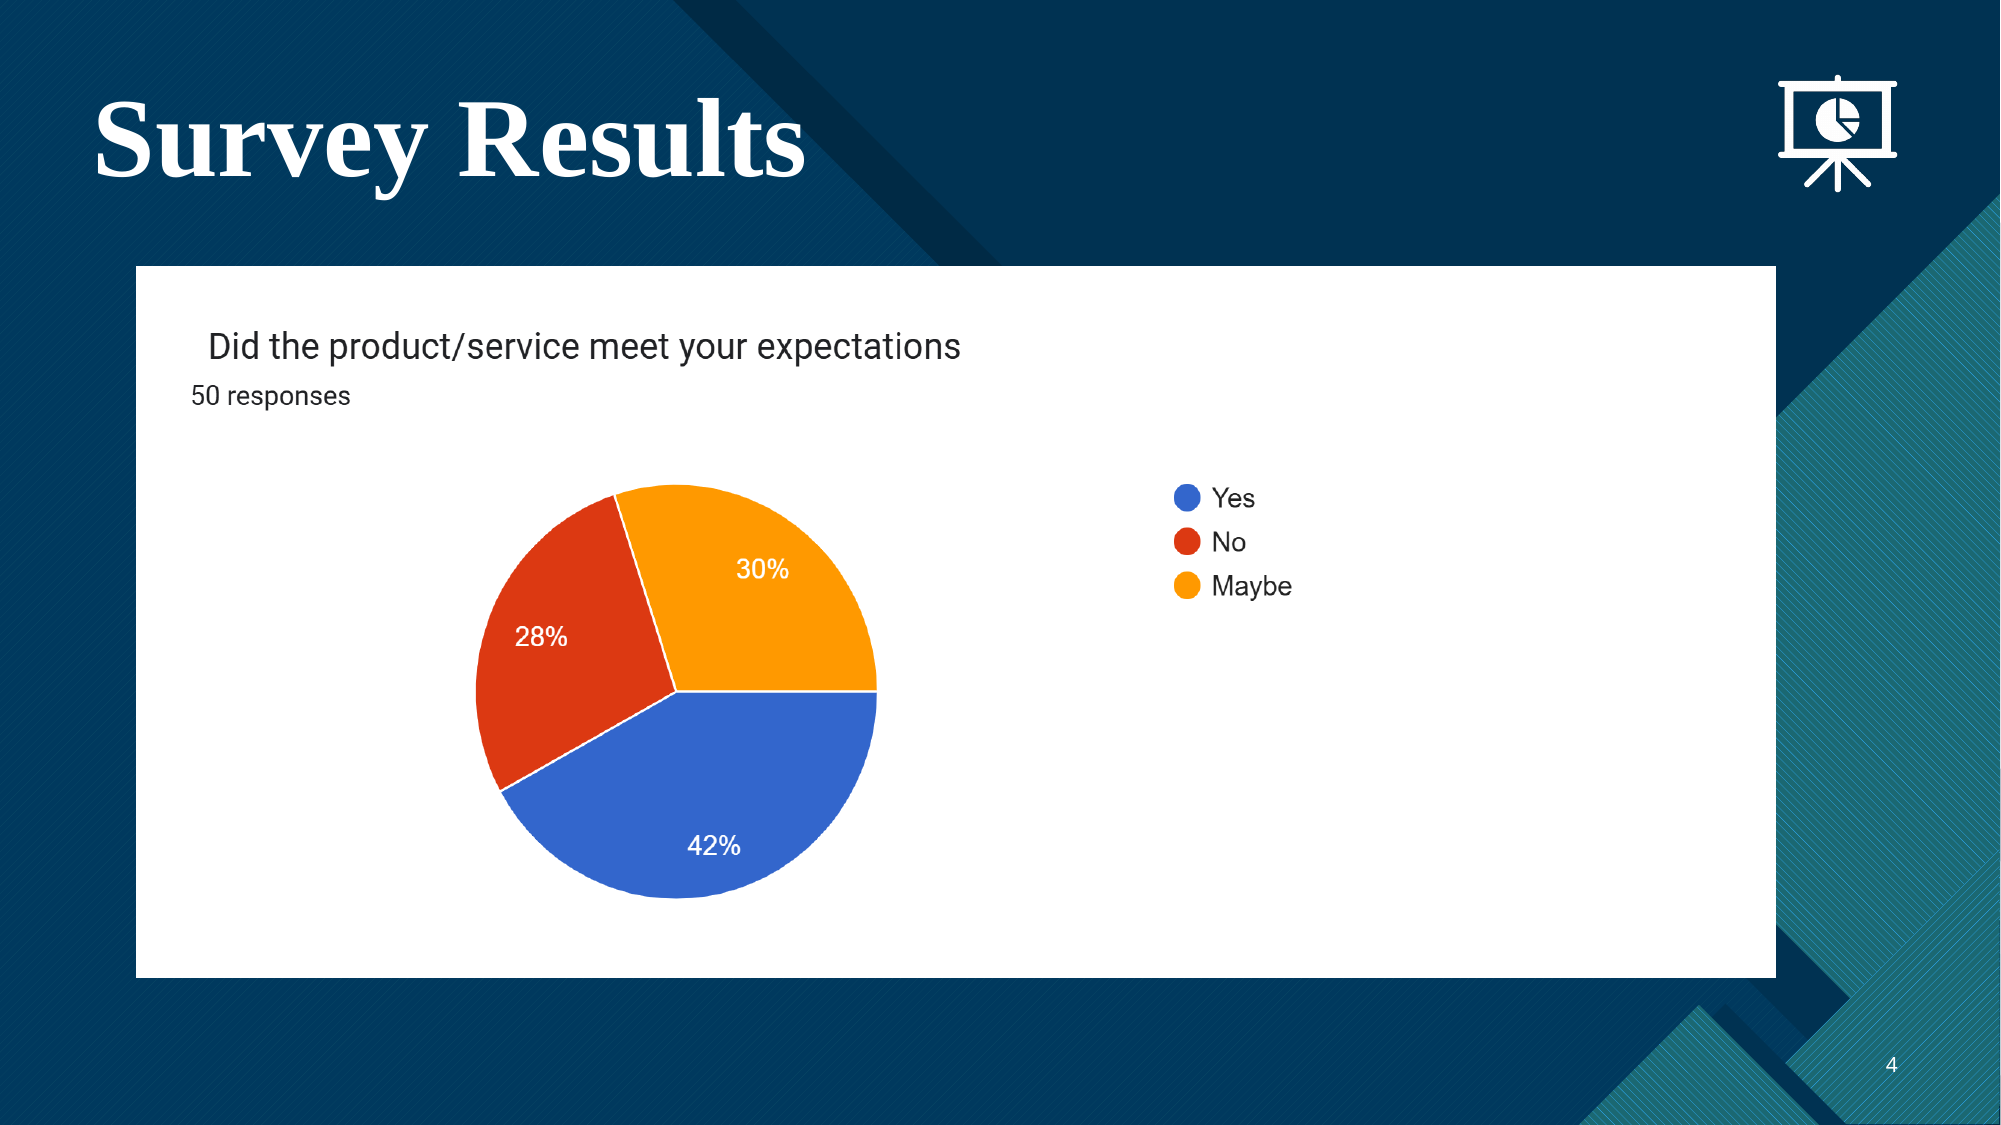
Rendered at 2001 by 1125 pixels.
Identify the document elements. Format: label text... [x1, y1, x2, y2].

picture [1762, 57, 1913, 208]
slide_number 4 [1845, 1035, 1913, 1096]
picture [136, 266, 1776, 978]
title Survey Results [77, 67, 1354, 208]
